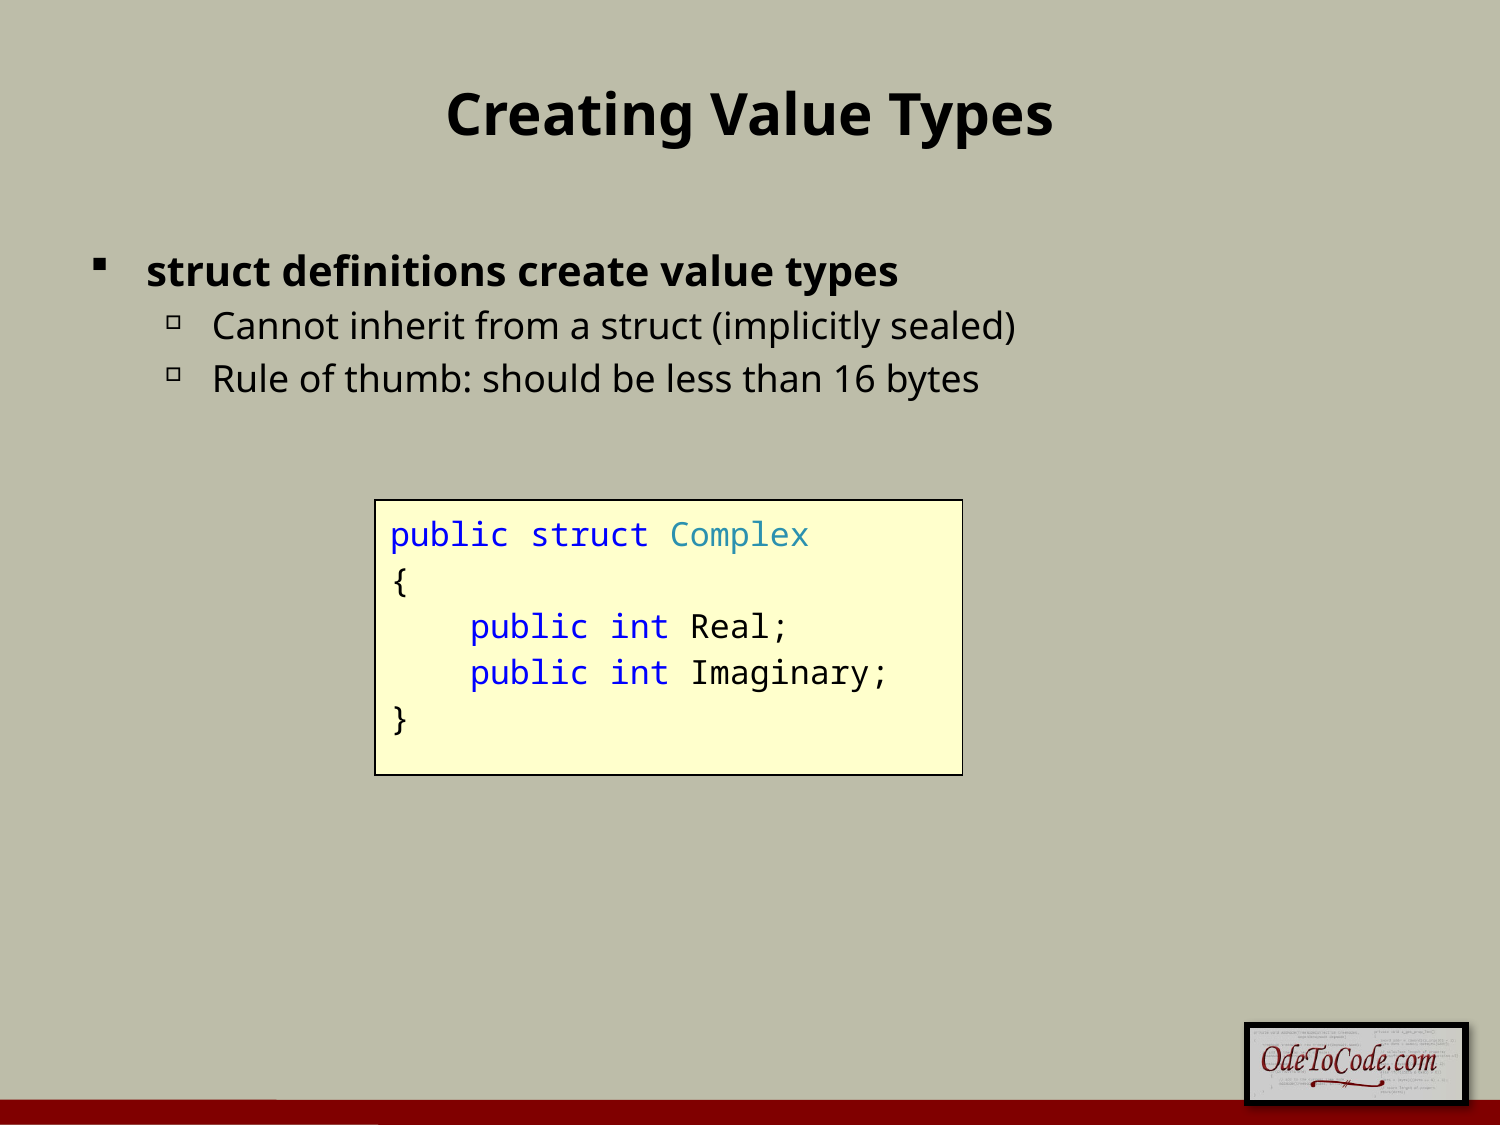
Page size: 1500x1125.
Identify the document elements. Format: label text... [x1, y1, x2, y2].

text_box public struct Complex { public int Real; public int Imaginary; } [374, 500, 963, 775]
title Creating Value Types [74, 49, 1426, 176]
list struct definitions create value types Cannot inherit from a struct (implicitly sealed) Rule of thumb: should be less than 16 bytes [74, 237, 1426, 976]
picture [1250, 1028, 1462, 1100]
